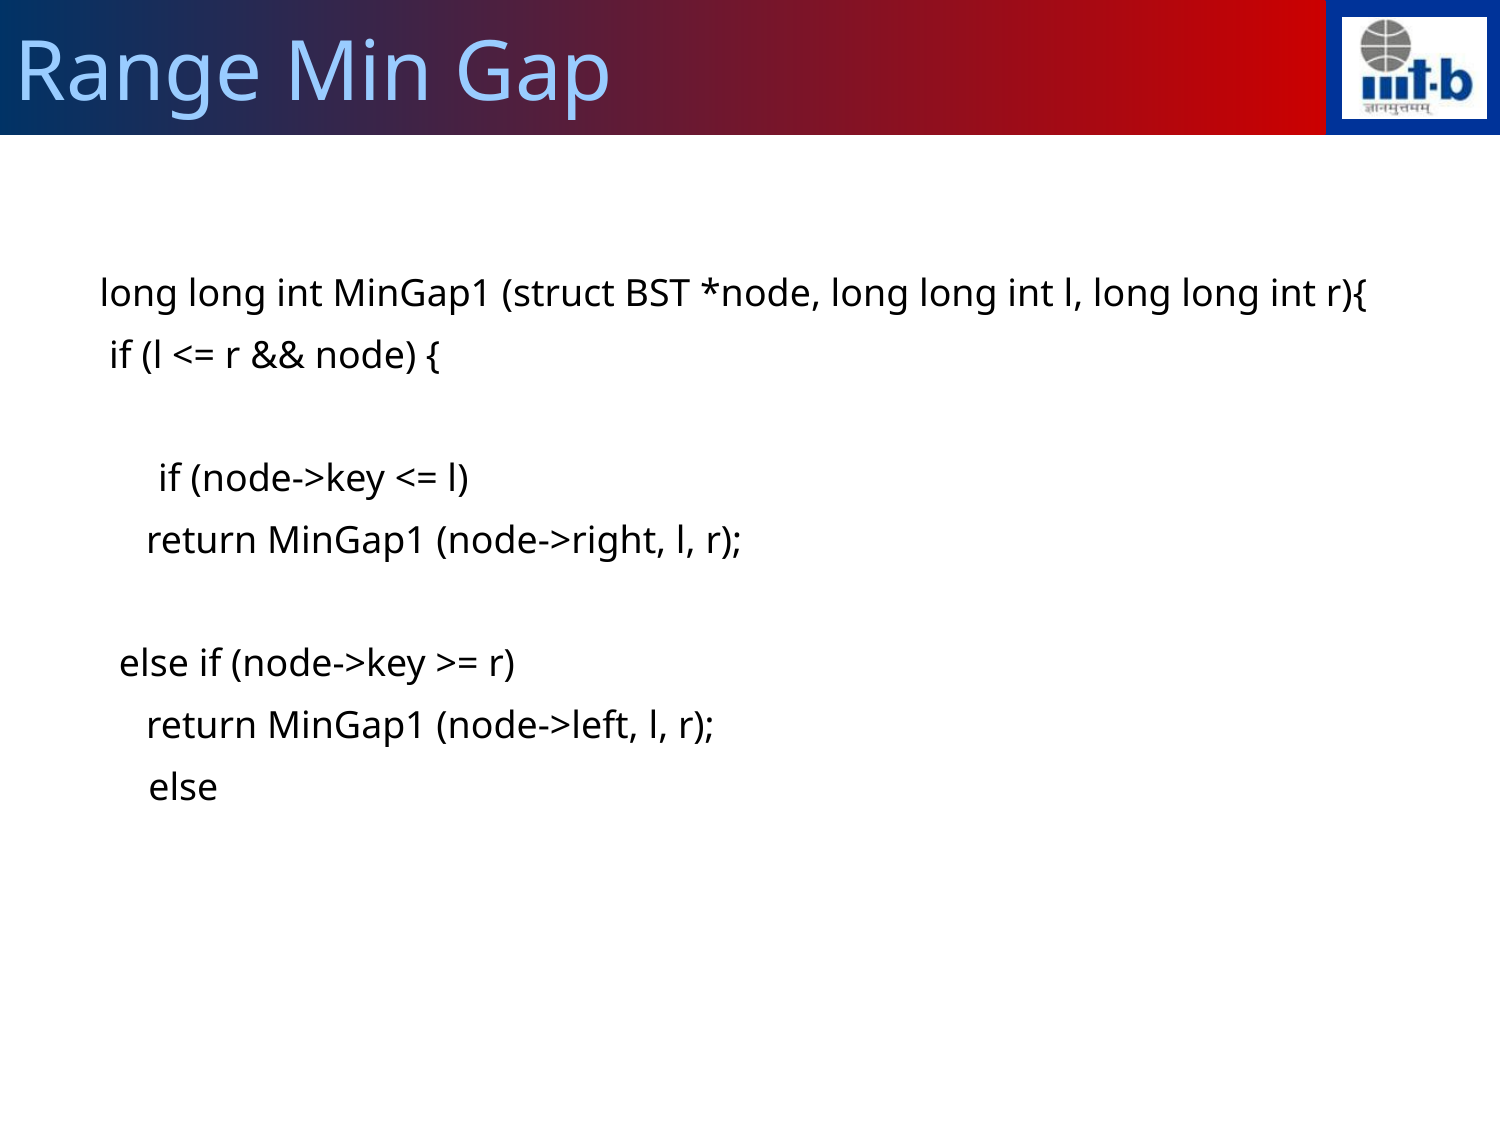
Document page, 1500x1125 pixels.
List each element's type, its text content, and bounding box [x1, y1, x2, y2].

picture [1342, 17, 1487, 119]
title Range Min Gap [0, 0, 1326, 136]
list long long int MinGap1 (struct BST *node, long long int l, long long int r){ if (l <= r && node) { if (node->key <= l) return MinGap1 (node->right, l, r); else if (node->key >= r) return MinGap1 (node->left, l, r); else [74, 199, 1426, 1006]
